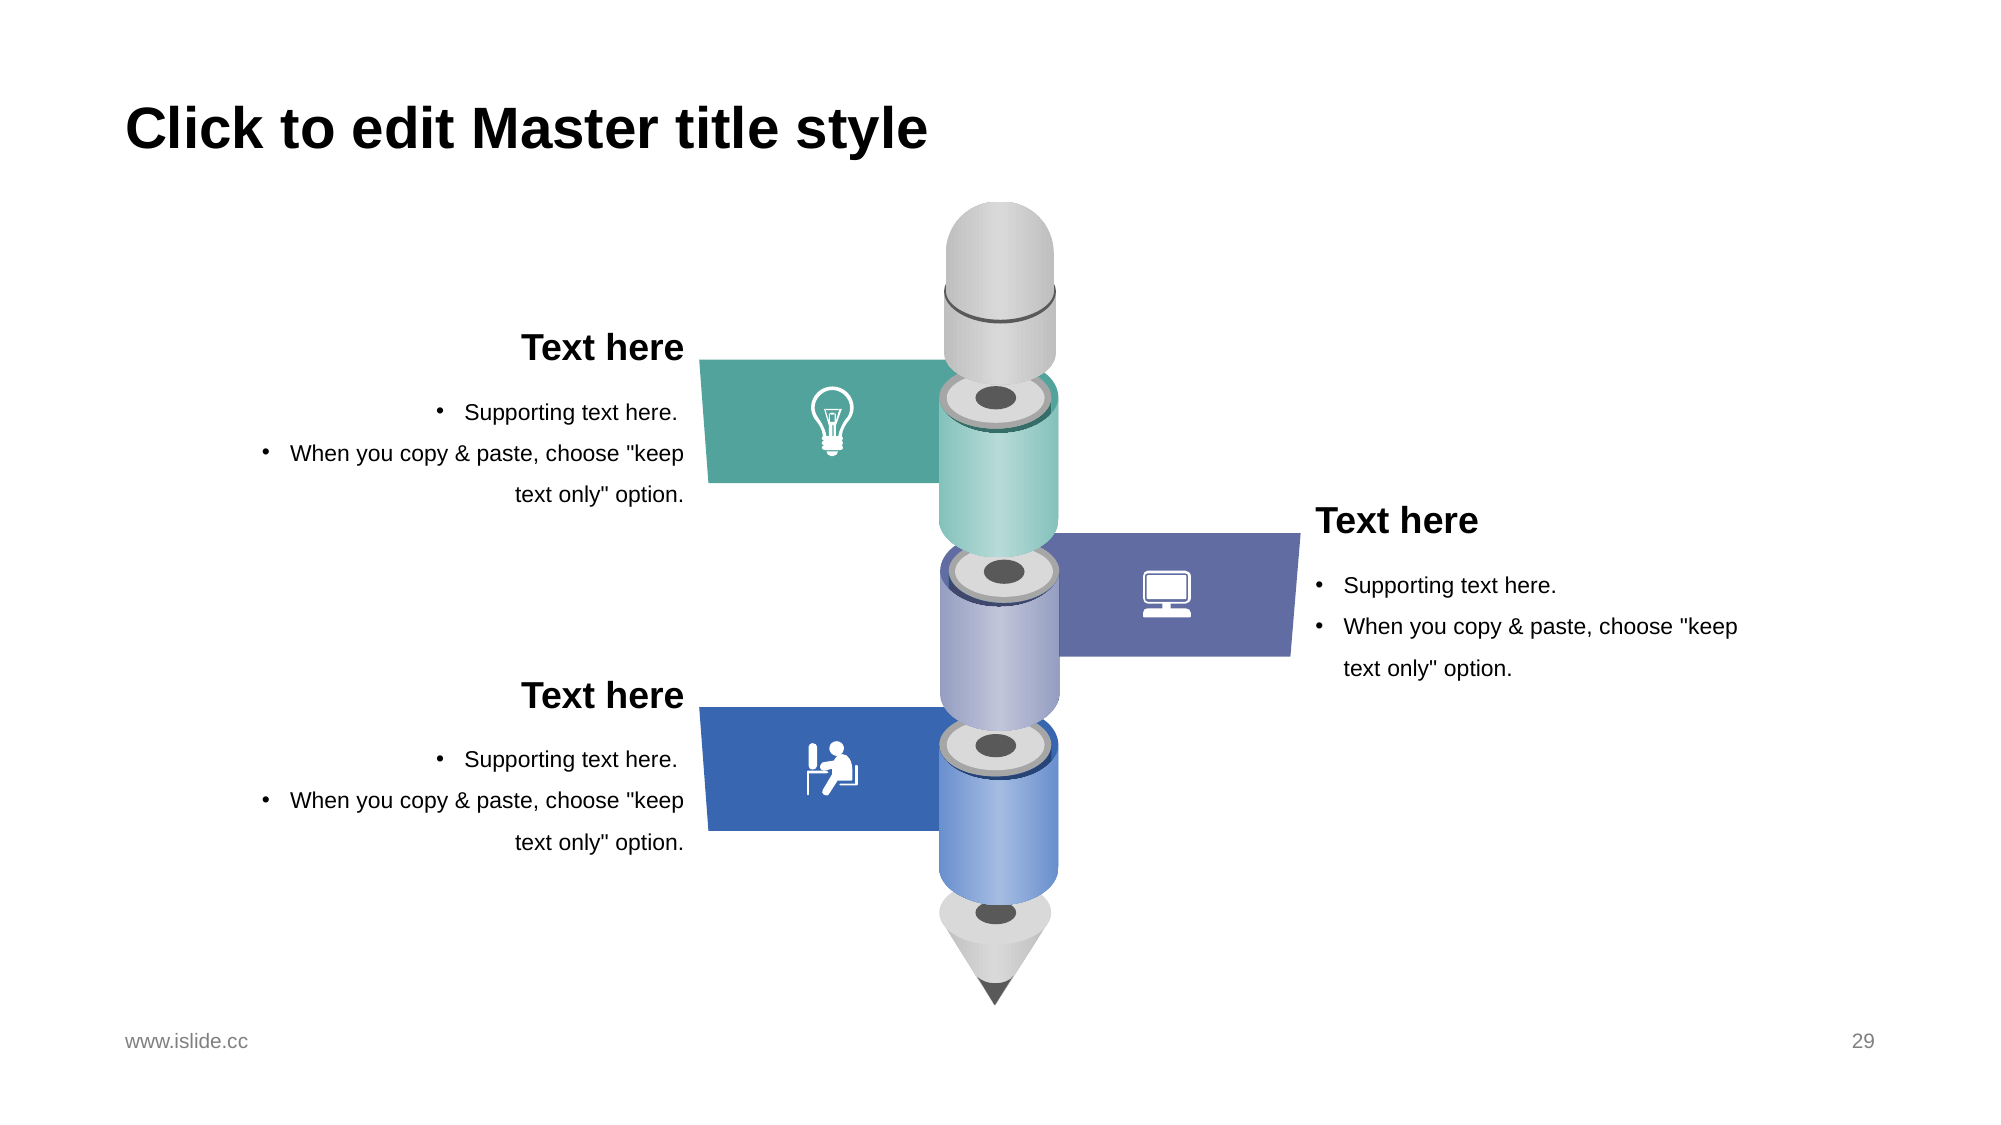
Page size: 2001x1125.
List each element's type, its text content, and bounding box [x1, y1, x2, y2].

slide_number 29 [1412, 1022, 1890, 1057]
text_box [205, 201, 1795, 1006]
title Click to edit Master title style [109, 0, 1890, 169]
footer www.islide.cc [109, 1022, 790, 1057]
